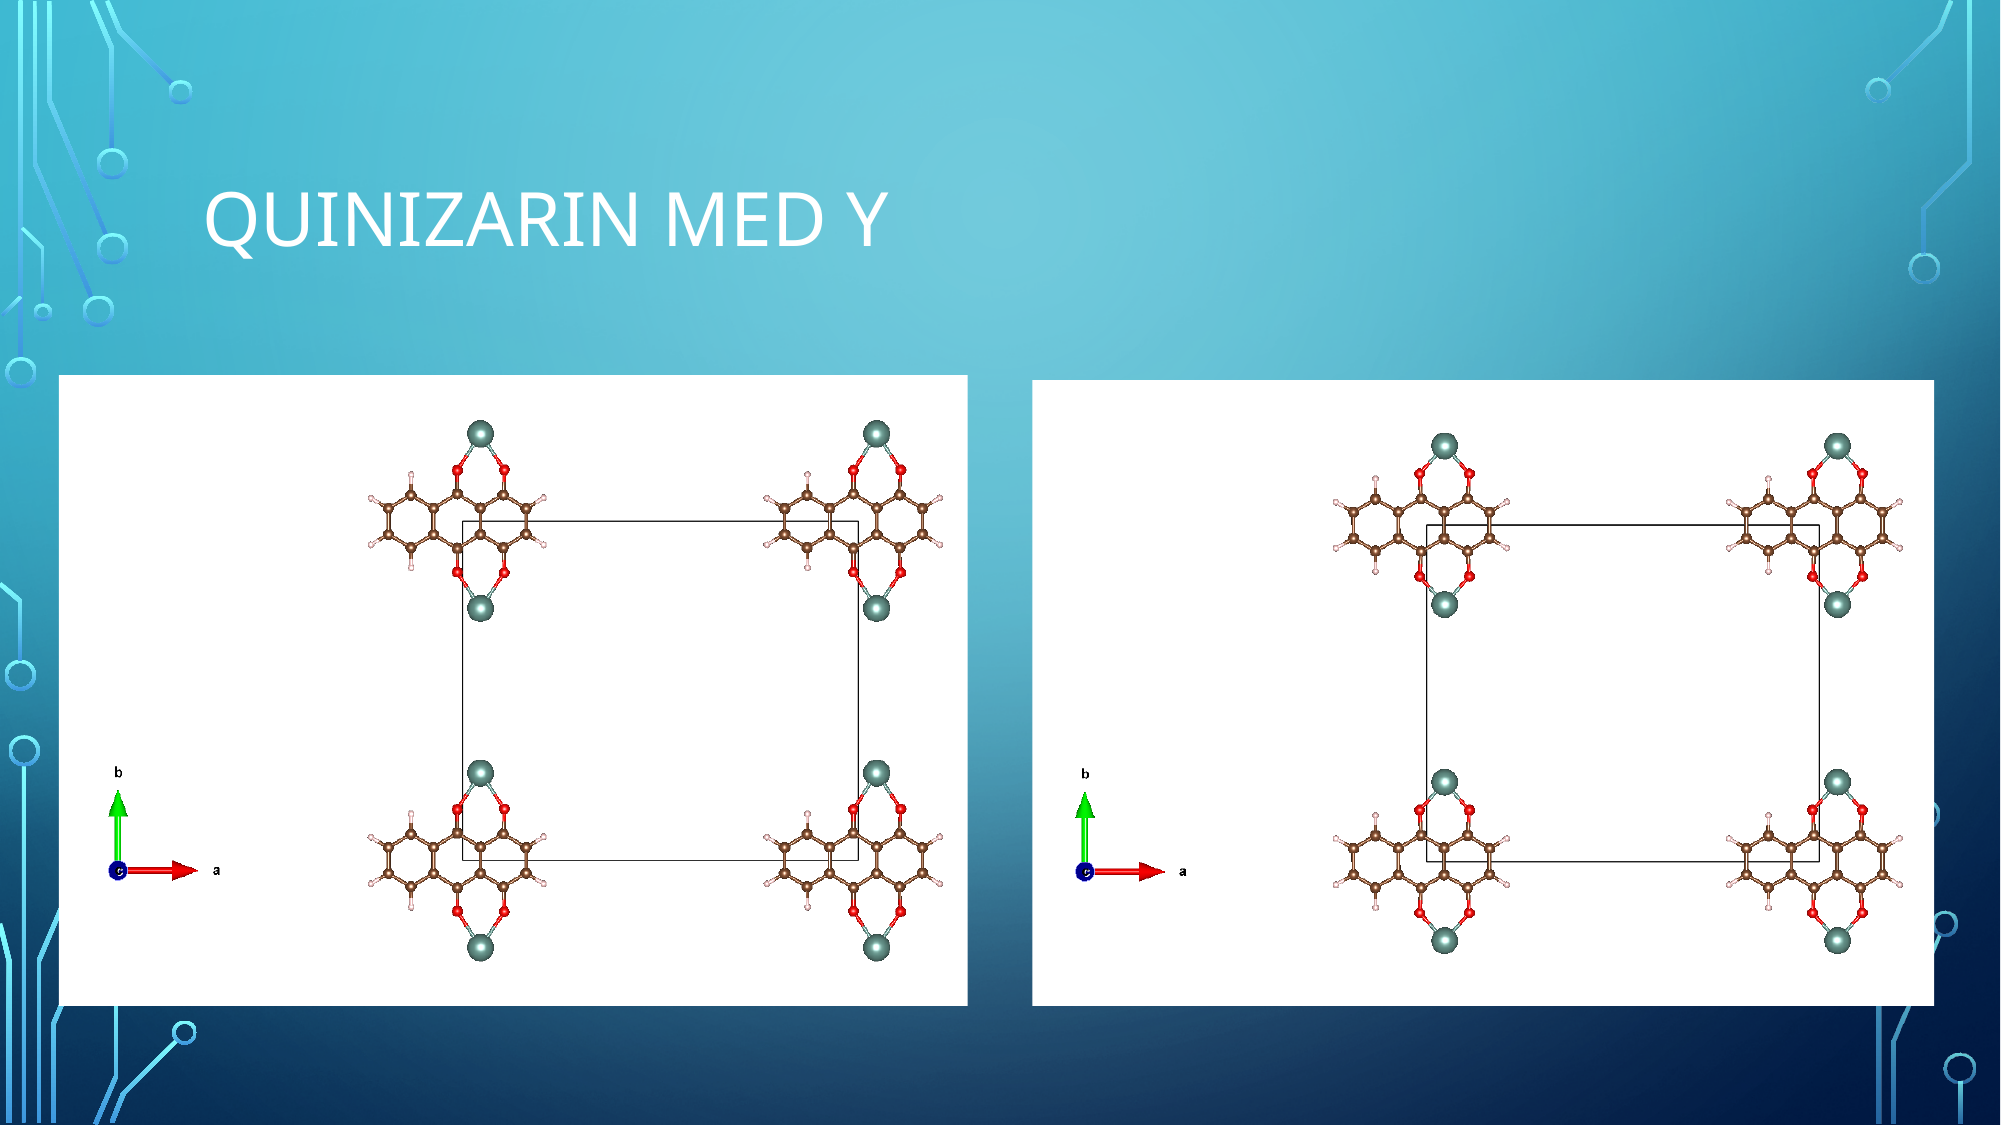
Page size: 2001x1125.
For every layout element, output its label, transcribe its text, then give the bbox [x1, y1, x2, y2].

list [1032, 379, 1935, 1006]
picture [58, 375, 968, 1006]
title Quinizarin med Y [187, 101, 1813, 344]
